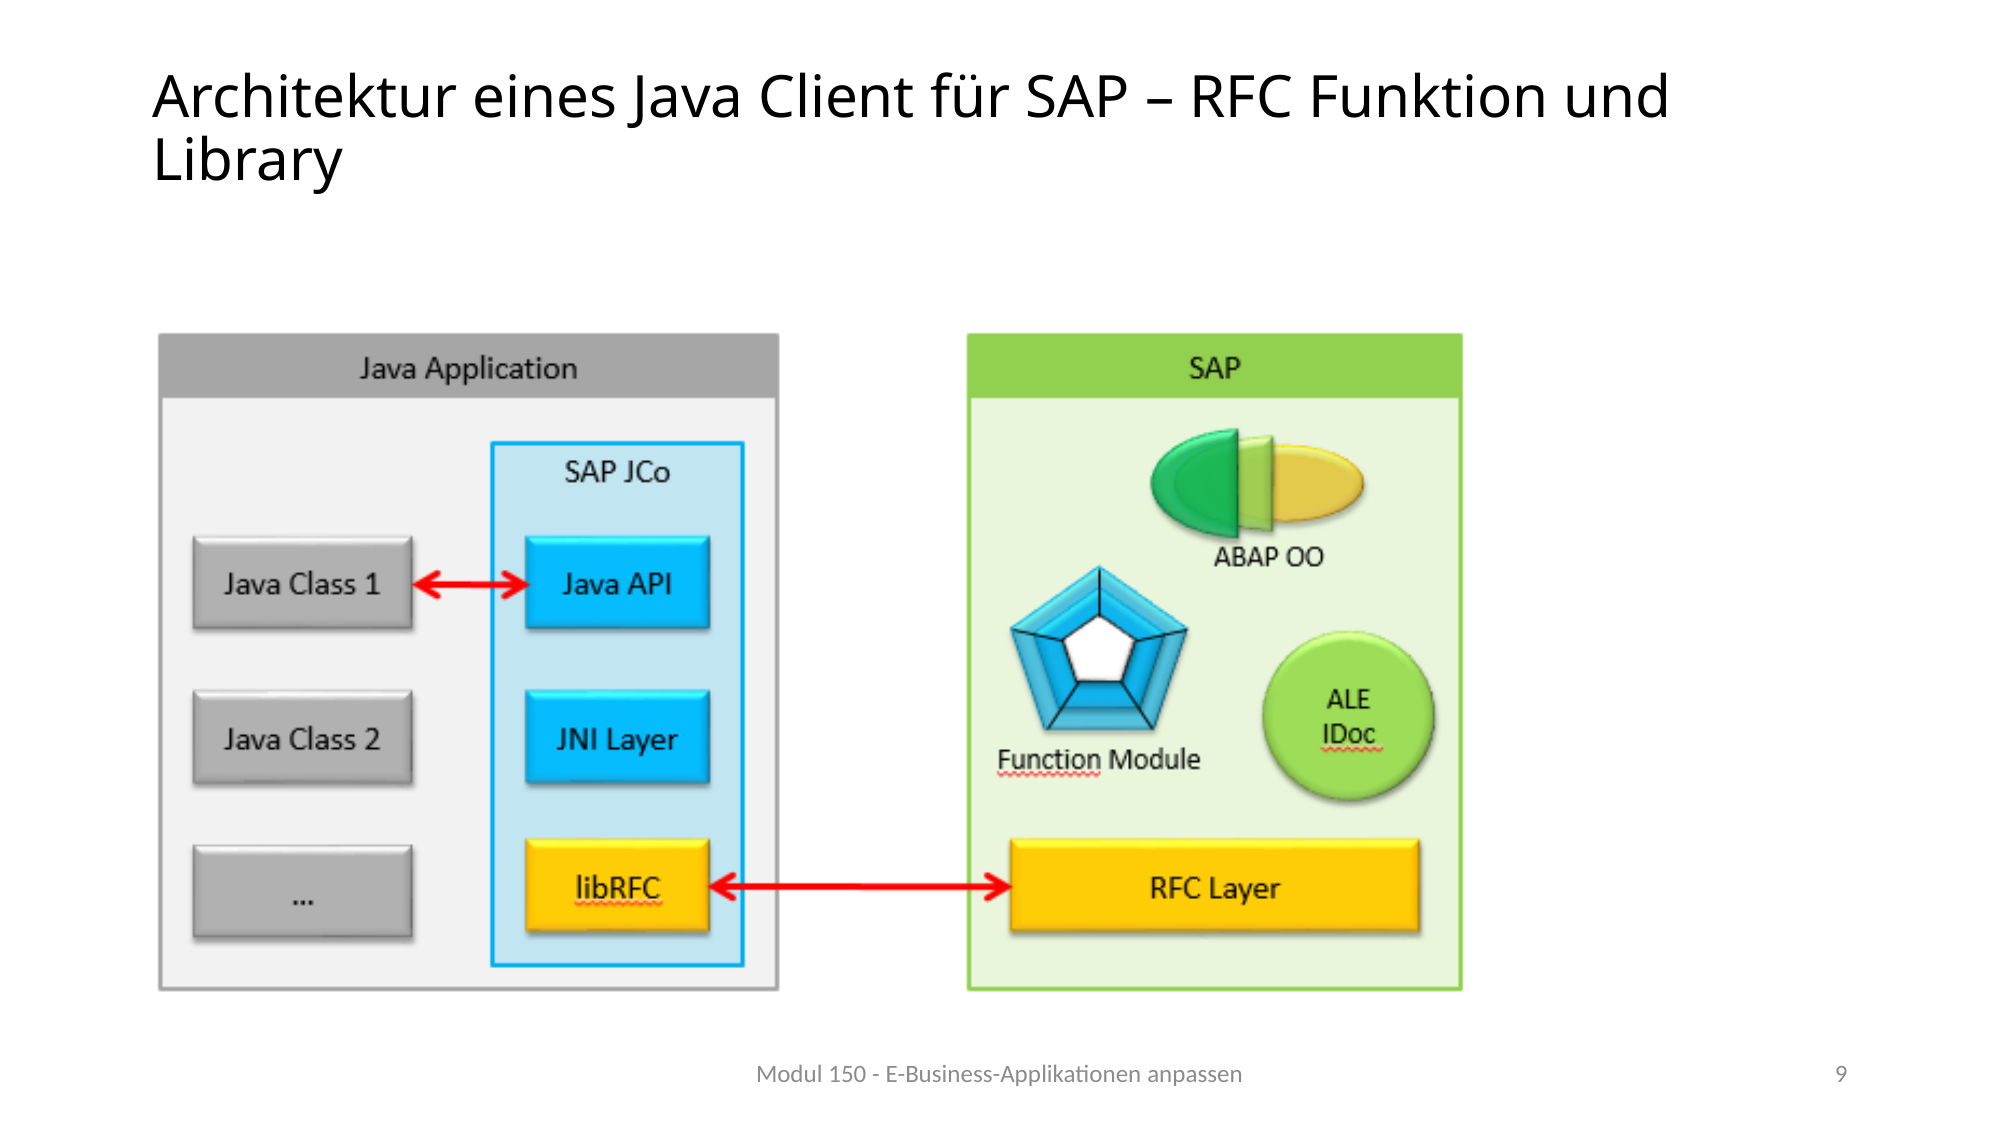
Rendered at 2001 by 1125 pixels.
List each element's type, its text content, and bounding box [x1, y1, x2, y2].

picture [148, 308, 1485, 1009]
title Architektur eines Java Client für SAP – RFC Funktion und Library [137, 59, 1863, 201]
slide_number 9 [1412, 1042, 1863, 1103]
footer Modul 150 - E-Business-Applikationen anpassen [662, 1042, 1338, 1103]
